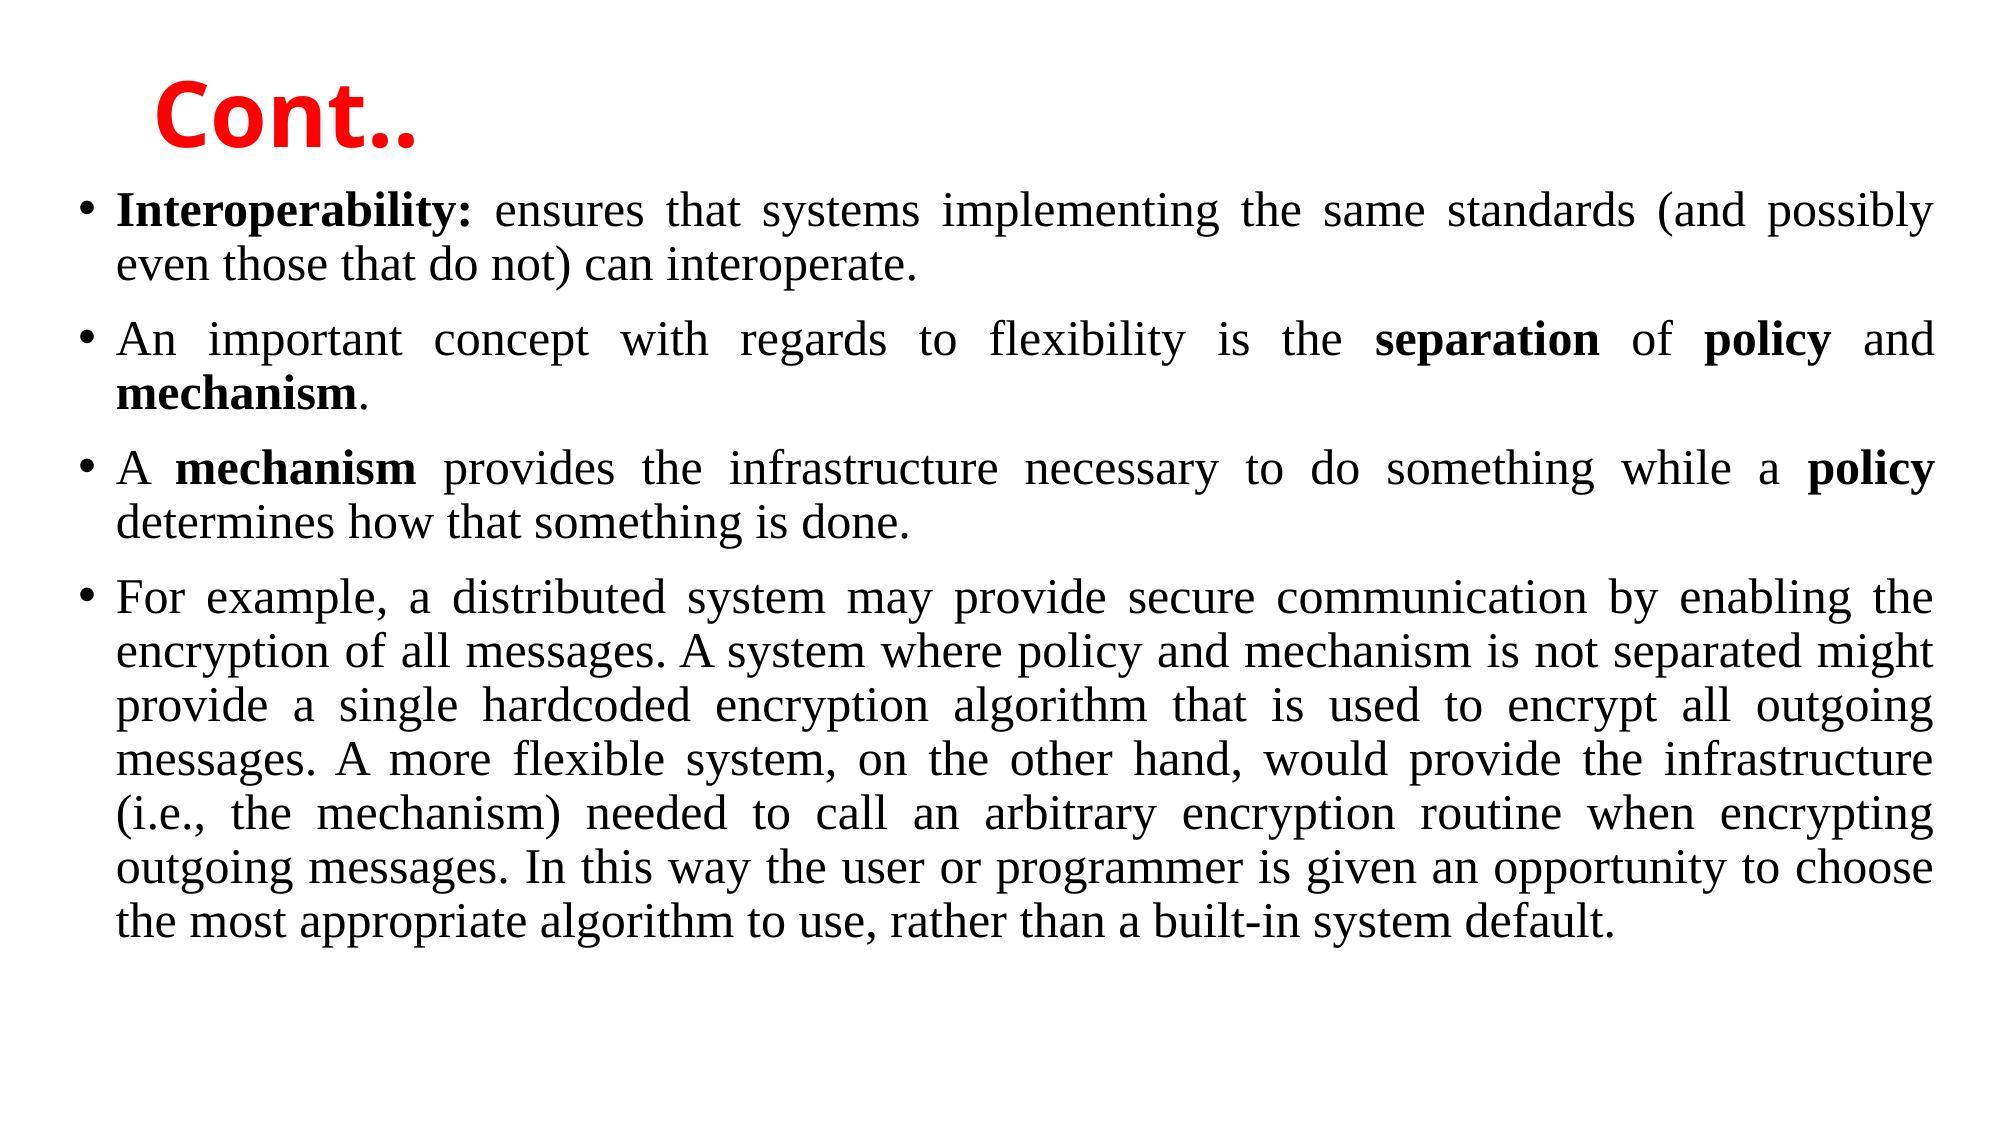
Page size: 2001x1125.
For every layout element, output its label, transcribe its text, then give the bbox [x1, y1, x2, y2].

title Cont.. [137, 59, 1863, 176]
list Interoperability: ensures that systems implementing the same standards (and possibly even those that do not) can interoperate. An important concept with regards to flexibility is the separation of policy and mechanism. A mechanism provides the infrastructure necessary to do something while a policy determines how that something is done. For example, a distributed system may provide secure communication by enabling the encryption of all messages. A system where policy and mechanism is not separated might provide a single hardcoded encryption algorithm that is used to encrypt all outgoing messages. A more flexible system, on the other hand, would provide the infrastructure (i.e., the mechanism) needed to call an arbitrary encryption routine when encrypting outgoing messages. In this way the user or programmer is given an opportunity to choose the most appropriate algorithm to use, rather than a built-in system default. [63, 176, 1951, 1078]
